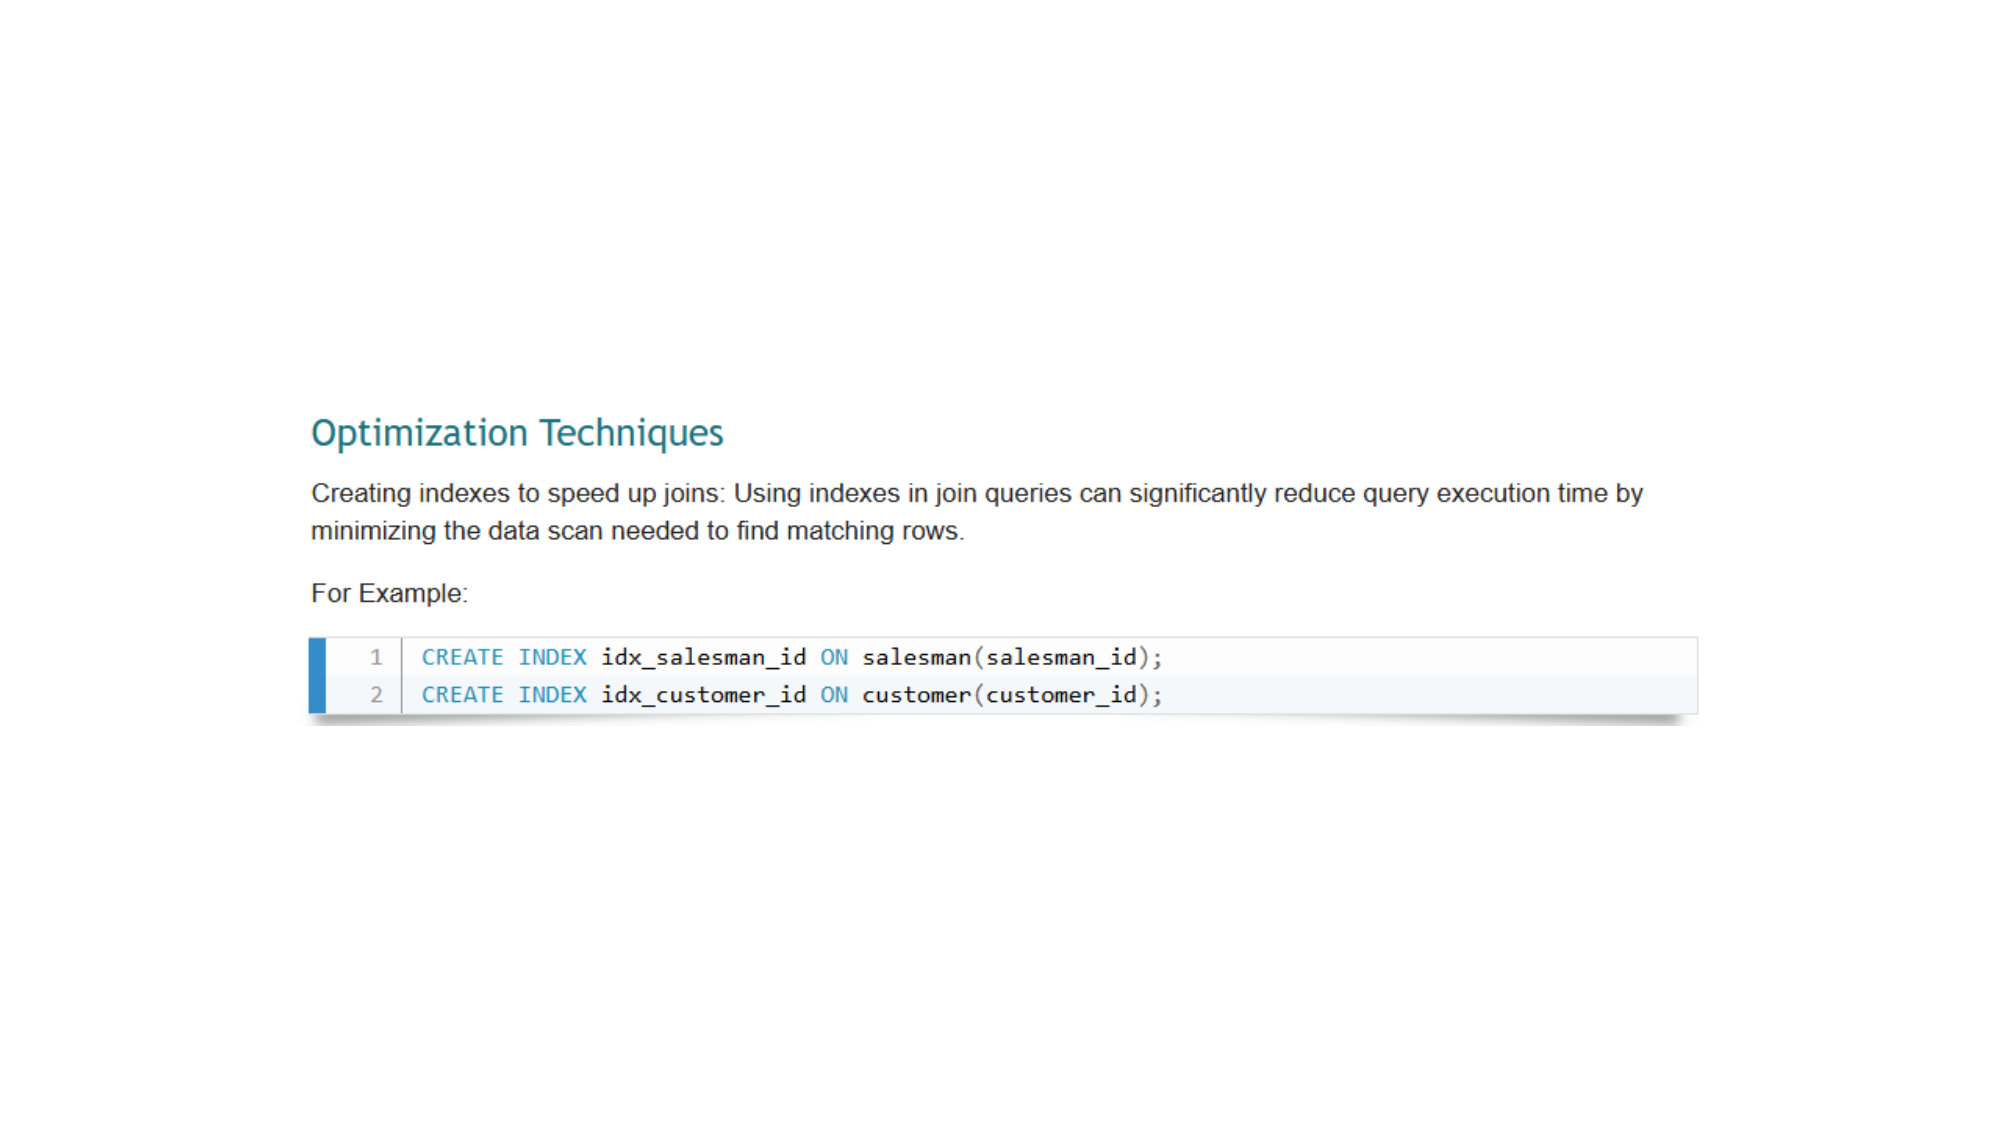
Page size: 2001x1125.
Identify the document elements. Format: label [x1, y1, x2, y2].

picture [297, 398, 1703, 727]
